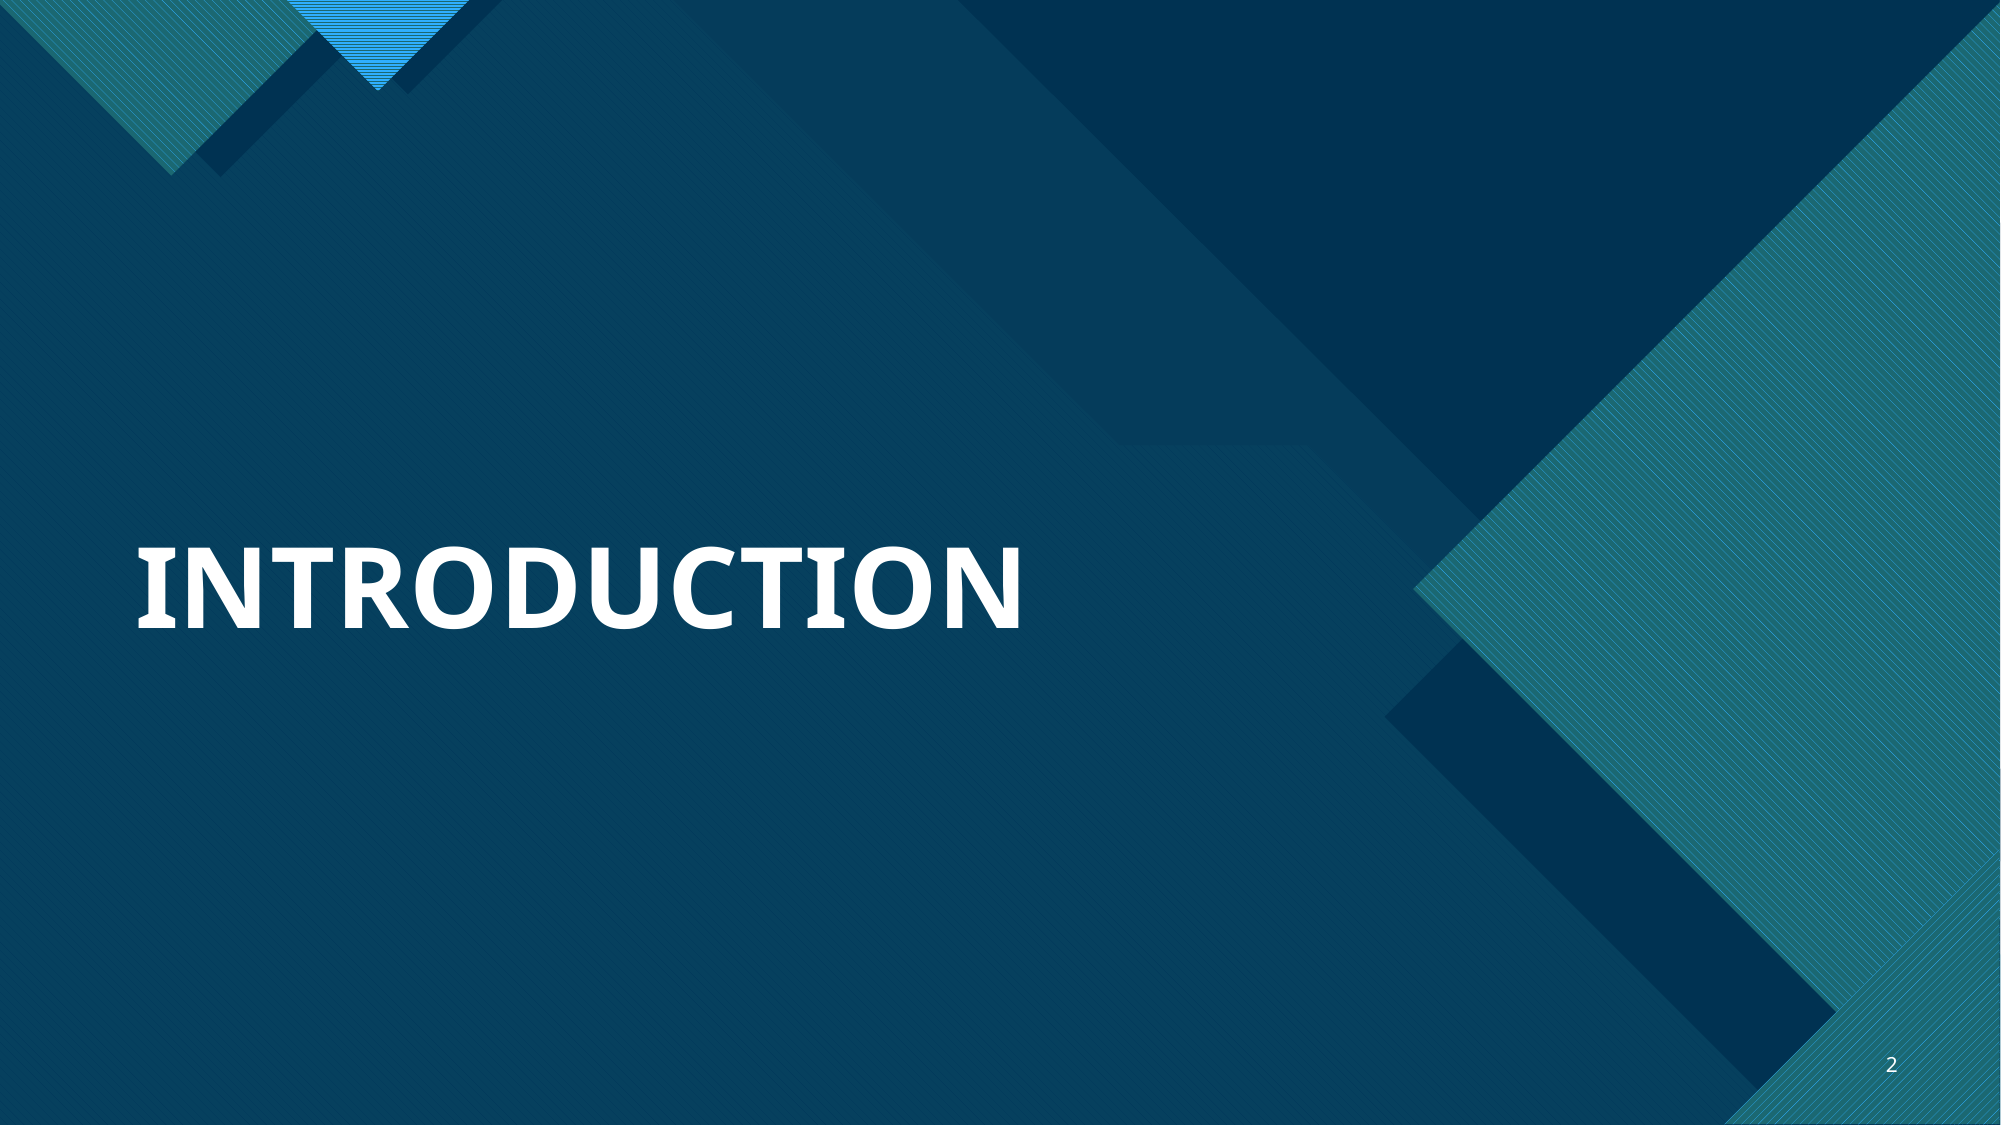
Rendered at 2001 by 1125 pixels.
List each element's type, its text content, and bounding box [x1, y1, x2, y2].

title INTRODUCTION [120, 519, 1397, 661]
title QUALITE DE SERVICE CLIENTELE [1415, 427, 2001, 1125]
slide_number 2 [1845, 1035, 1913, 1096]
